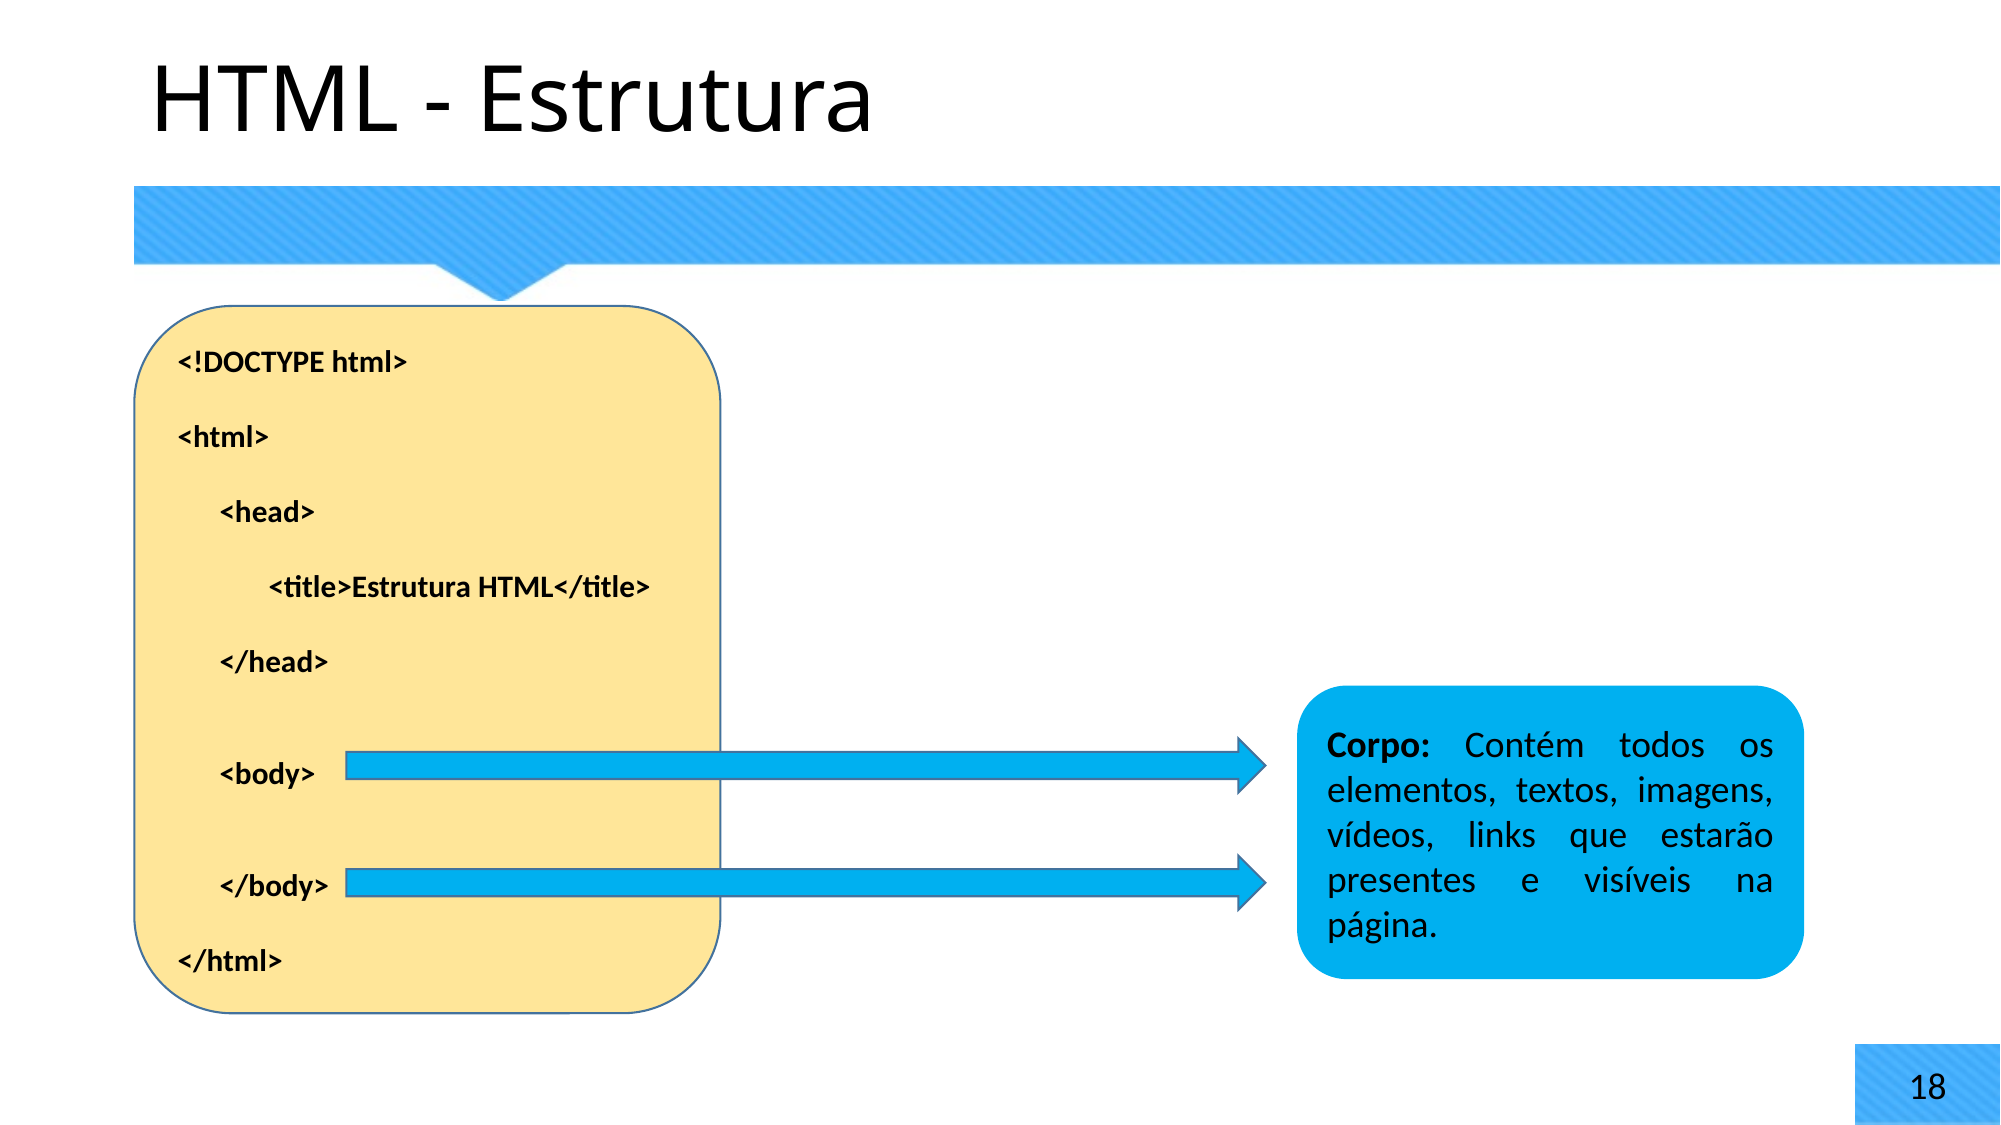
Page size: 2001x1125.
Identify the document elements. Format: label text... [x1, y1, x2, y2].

text_box <!DOCTYPE html> <html> <head> <title>Estrutura HTML</title> </head> <body> </body> </html> [133, 304, 722, 1015]
text_box [345, 853, 1267, 913]
picture [134, 186, 2000, 301]
text_box [345, 735, 1267, 796]
title HTML - Estrutura [134, 22, 1551, 182]
text_box Corpo: Contém todos os elementos, textos, imagens, vídeos, links que estarão presentes e visíveis na página. [1297, 685, 1805, 980]
picture [1855, 1044, 2000, 1125]
